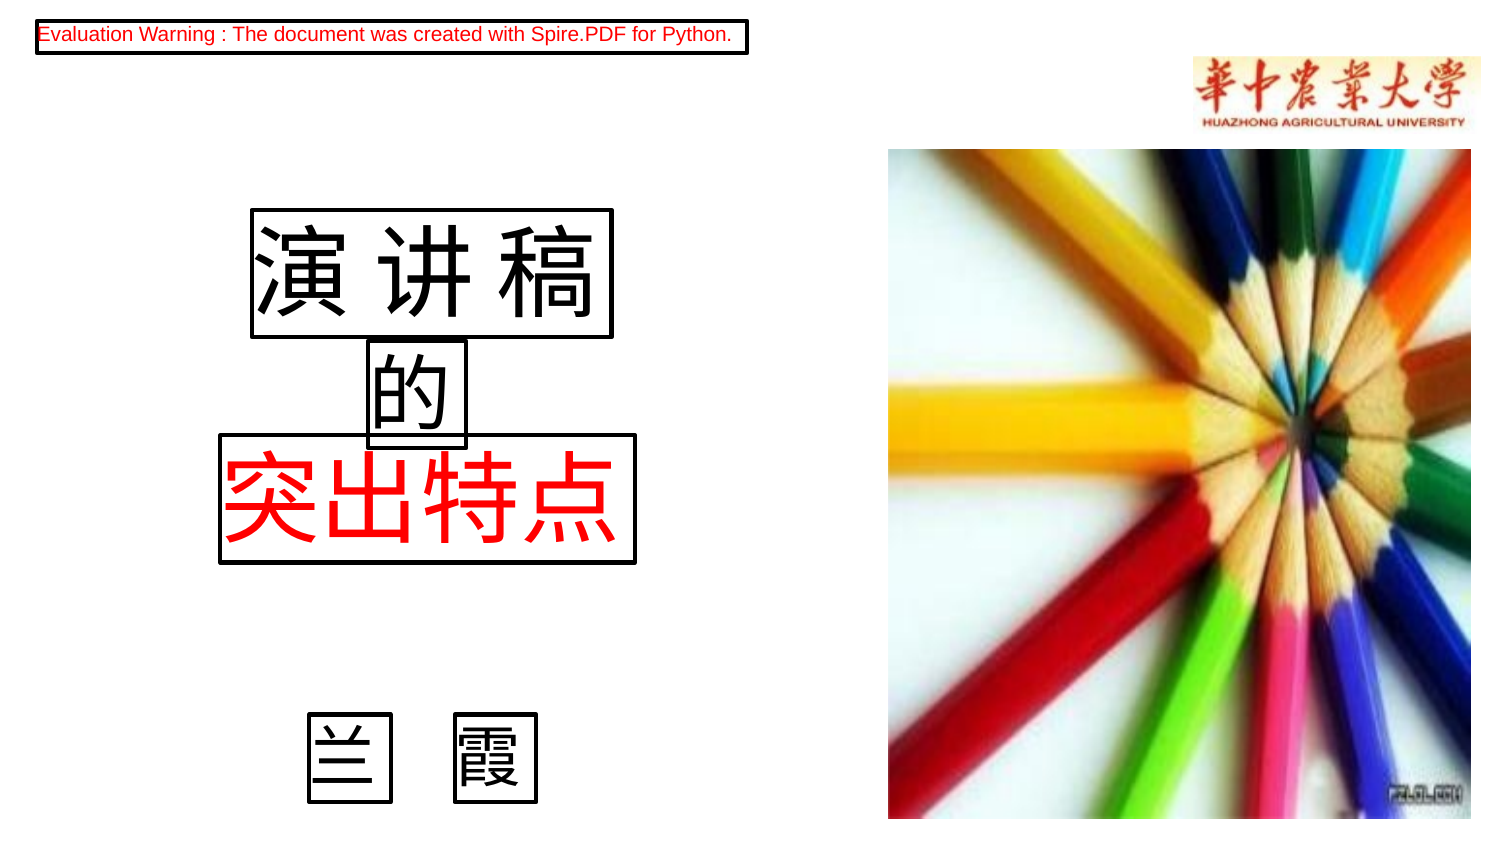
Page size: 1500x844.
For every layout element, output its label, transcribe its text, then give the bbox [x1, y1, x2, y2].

text_box 突出特点 [218, 433, 637, 565]
text_box 兰 [307, 712, 393, 804]
text_box 的 [366, 339, 468, 433]
text_box Evaluation Warning : The document was created with Spire.PDF for Python. [35, 19, 749, 55]
picture [1192, 55, 1482, 136]
picture [887, 148, 1473, 820]
text_box 霞 [453, 712, 538, 804]
text_box 演 讲 稿 [250, 208, 614, 339]
